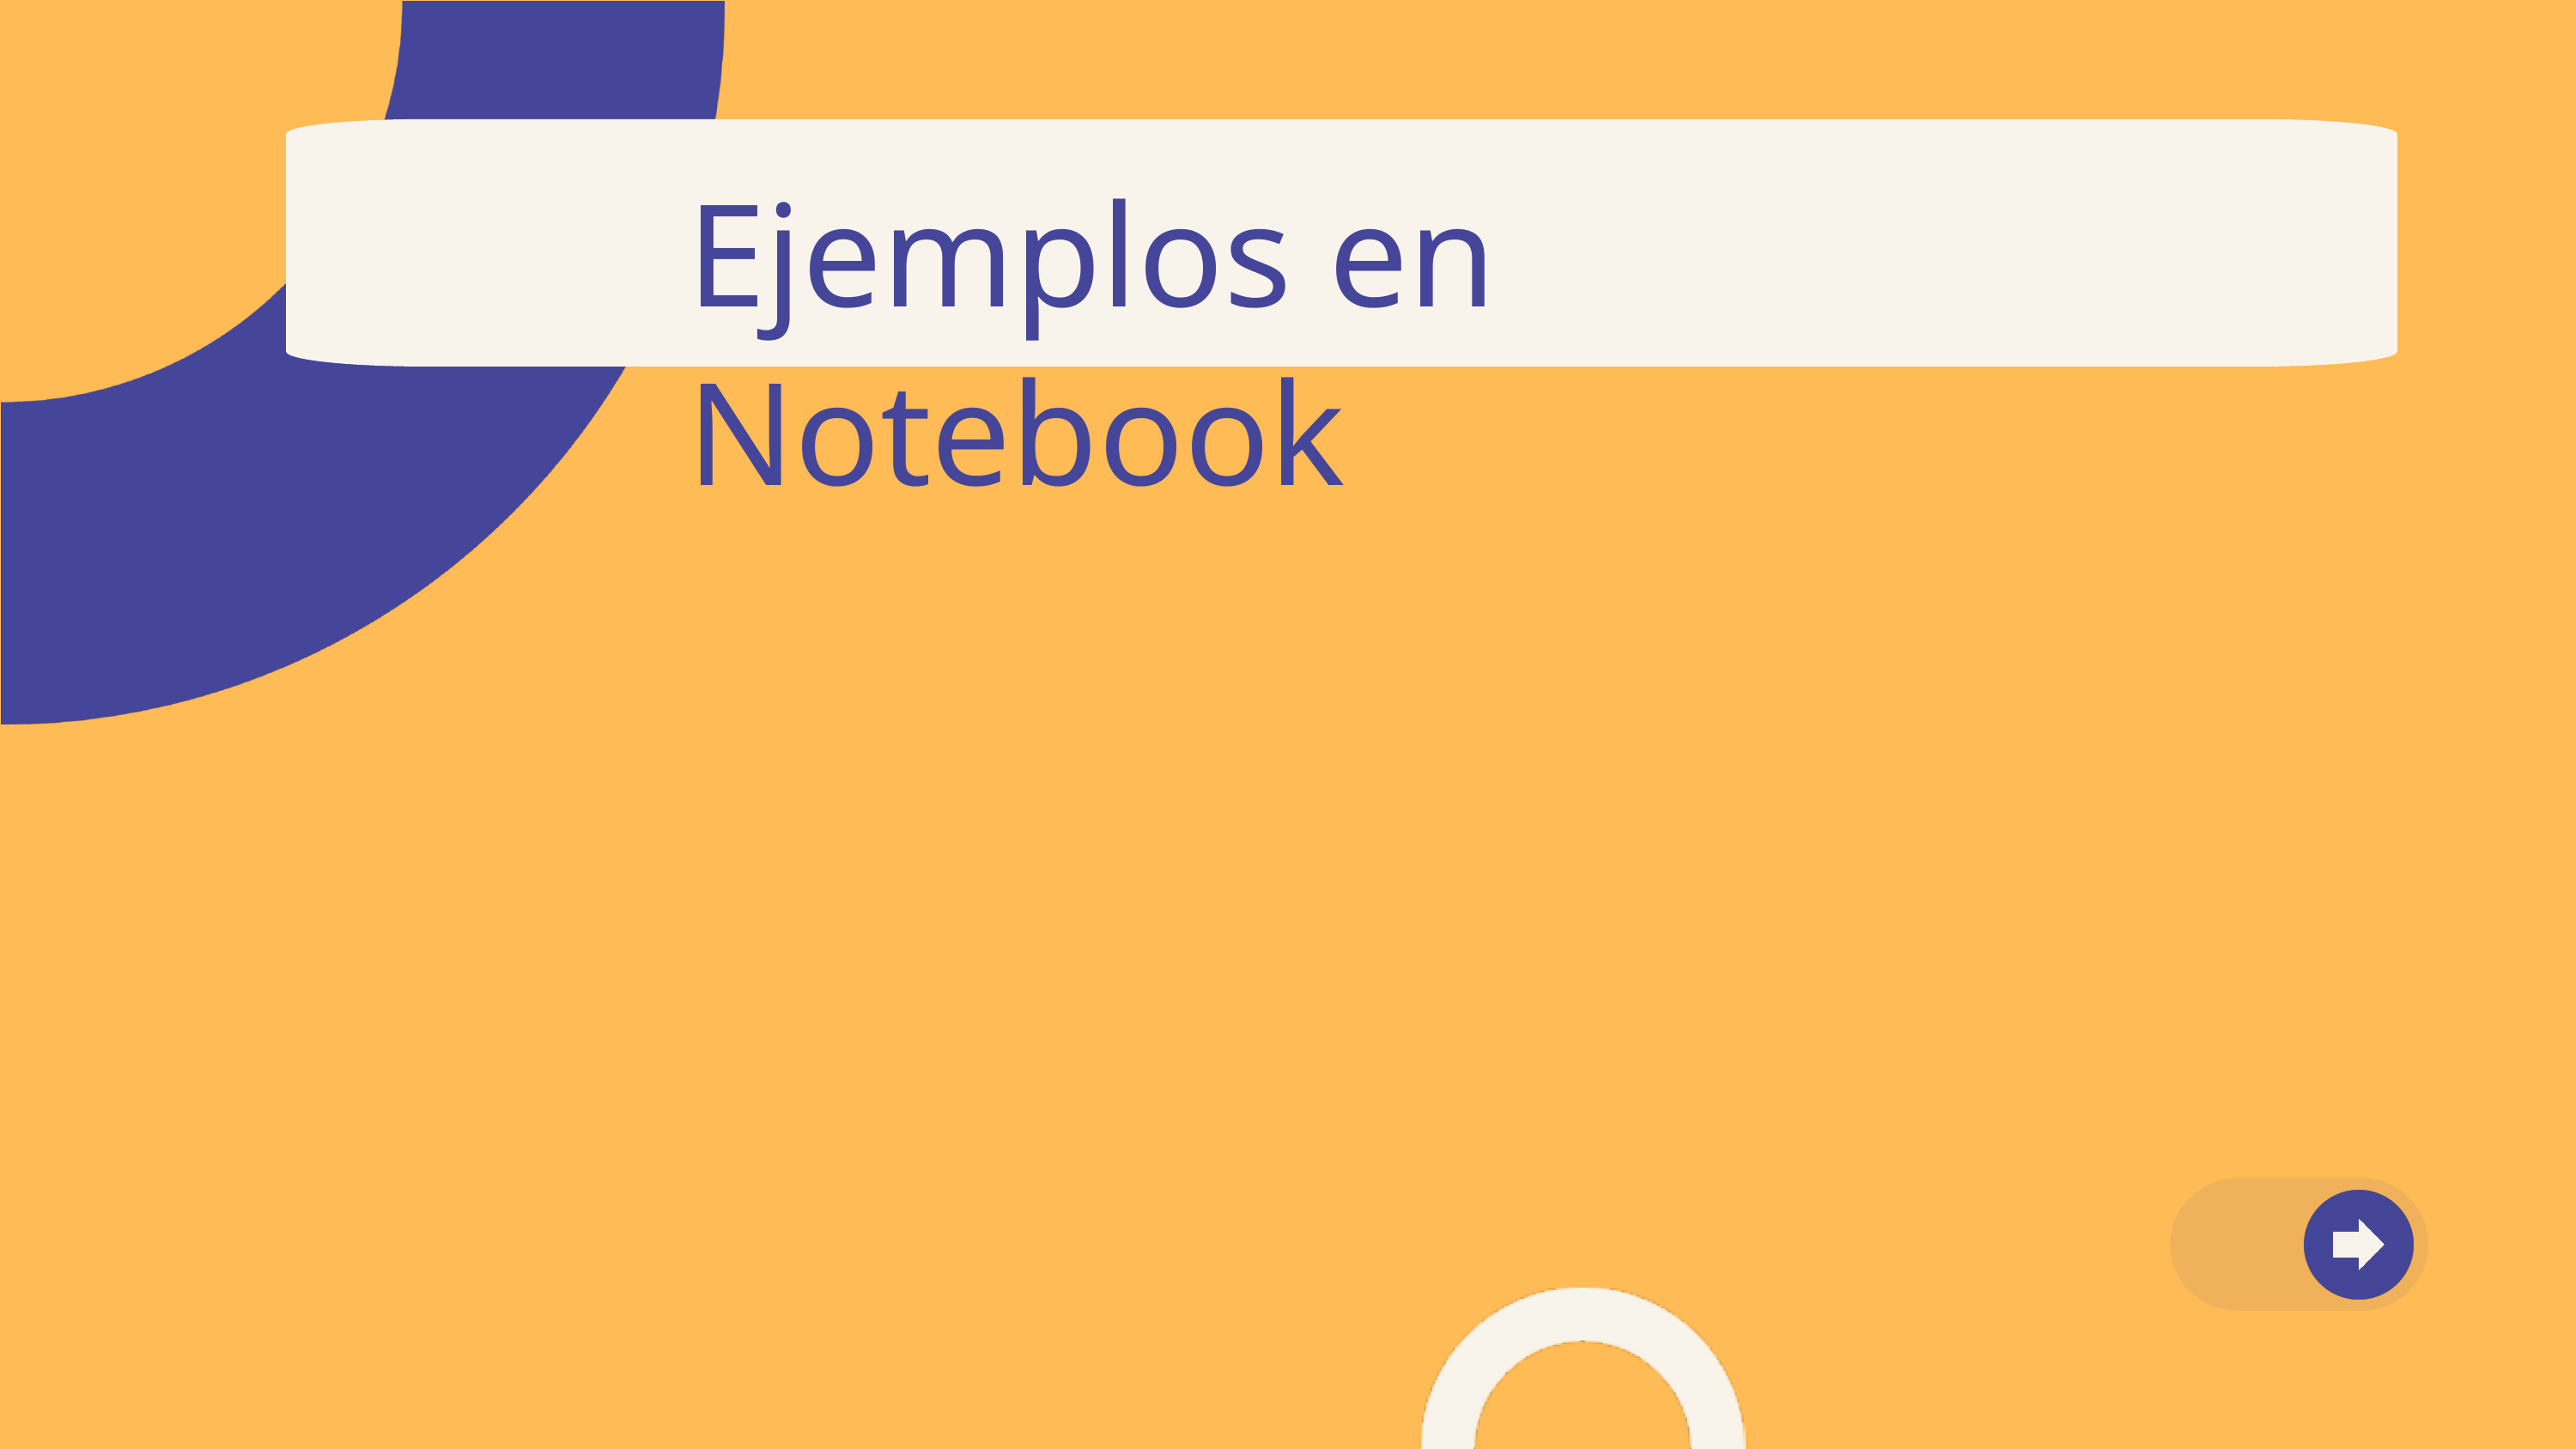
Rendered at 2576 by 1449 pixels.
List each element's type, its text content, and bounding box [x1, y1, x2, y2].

picture [1421, 1288, 1747, 1449]
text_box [2163, 1169, 2432, 1319]
text_box Ejemplos en Notebook [728, 376, 2122, 514]
picture [0, 0, 725, 724]
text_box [285, 118, 2397, 367]
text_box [2304, 1189, 2414, 1300]
